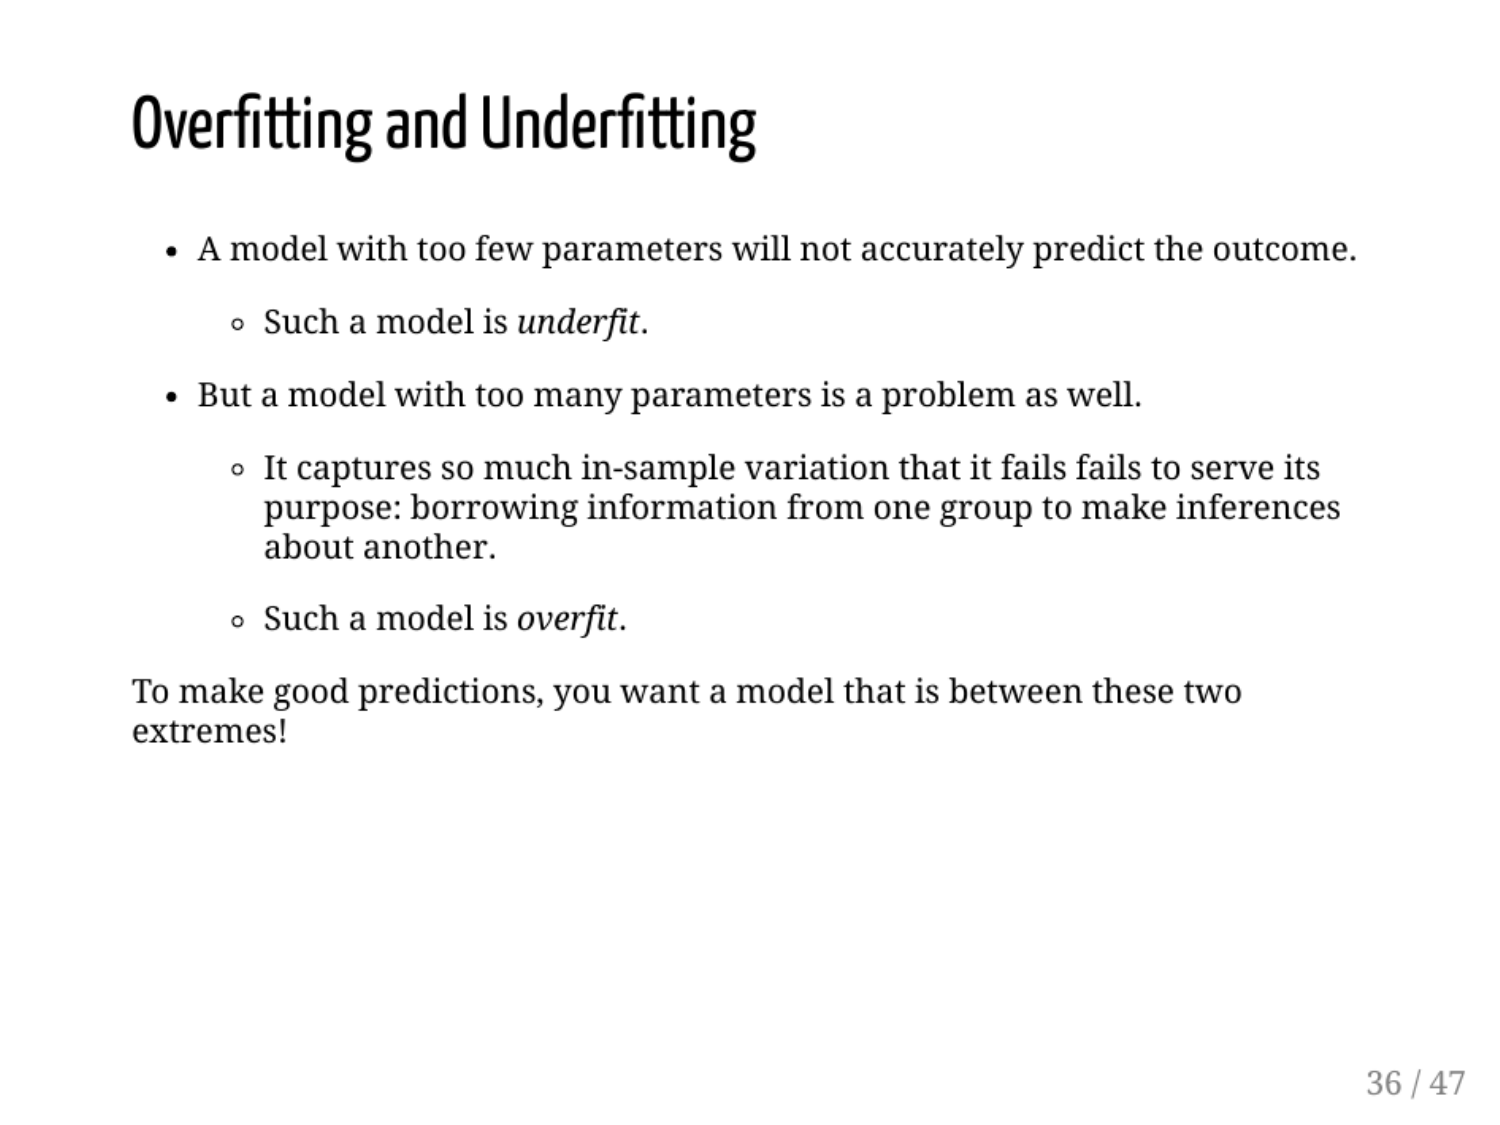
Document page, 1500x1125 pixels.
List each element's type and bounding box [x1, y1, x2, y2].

list [0, 0, 1500, 1125]
